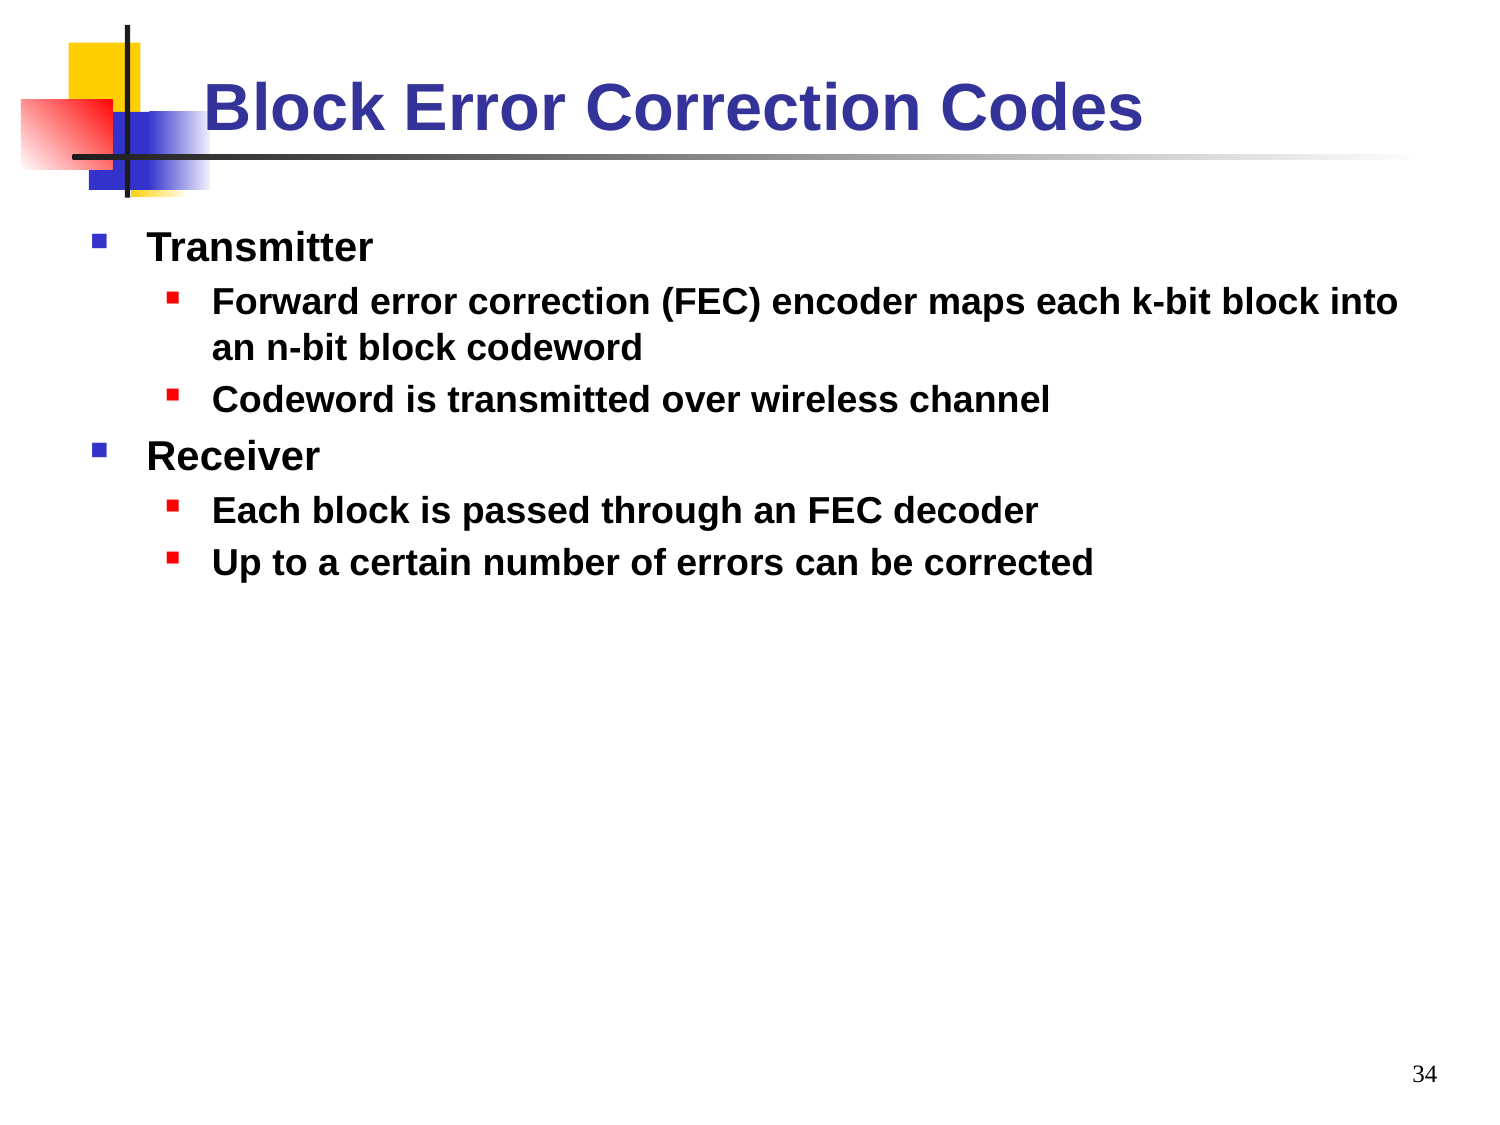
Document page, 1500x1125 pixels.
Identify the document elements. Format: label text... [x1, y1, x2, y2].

title Block Error Correction Codes [188, 26, 1468, 152]
list Transmitter Forward error correction (FEC) encoder maps each k-bit block into an n-bit block codeword Codeword is transmitted over wireless channel Receiver Each block is passed through an FEC decoder Up to a certain number of errors can be corrected [75, 212, 1438, 1063]
slide_number 34 [1350, 1050, 1500, 1125]
